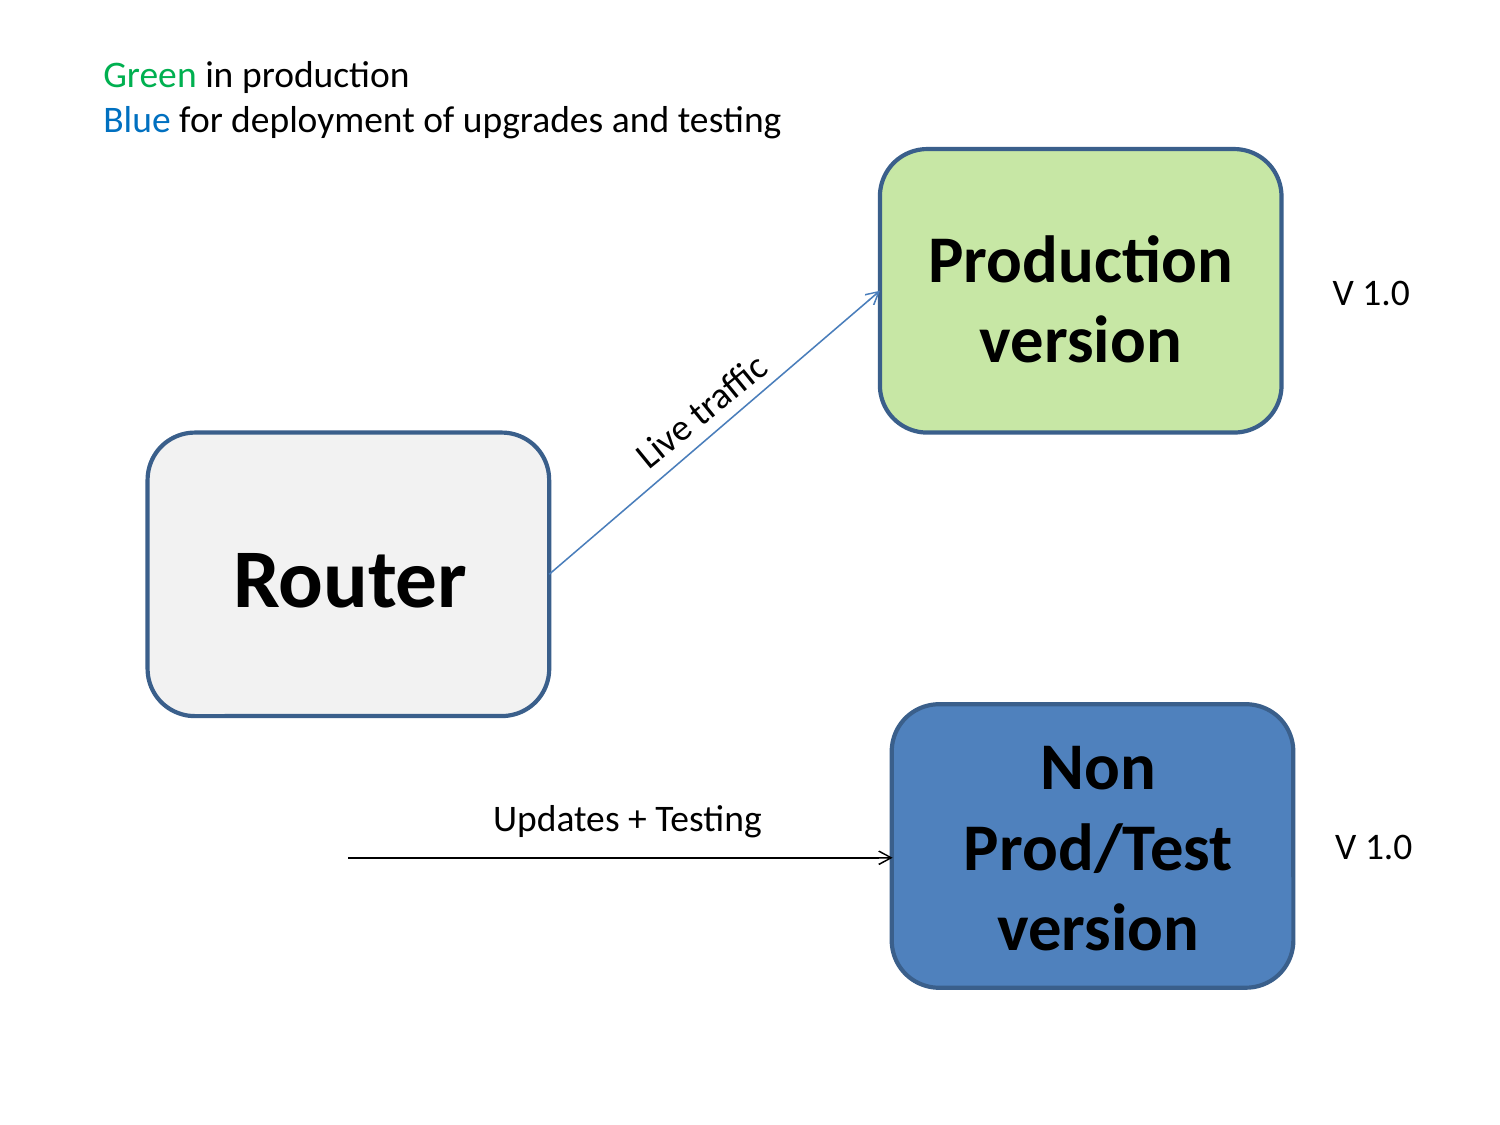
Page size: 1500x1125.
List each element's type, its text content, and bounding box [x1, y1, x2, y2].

text_box [905, 702, 1280, 715]
text_box [145, 430, 552, 719]
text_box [548, 290, 881, 575]
text_box Green in production Blue for deployment of upgrades and testing [88, 42, 821, 148]
text_box [900, 971, 1285, 990]
text_box V 1.0 [1320, 814, 1463, 875]
text_box V 1.0 [1317, 260, 1460, 321]
text_box Updates + Testing [478, 786, 904, 847]
text_box Non Prod/Test version [891, 715, 1306, 971]
text_box [877, 146, 1284, 435]
text_box Production version [903, 208, 1258, 383]
text_box Router [218, 516, 538, 632]
